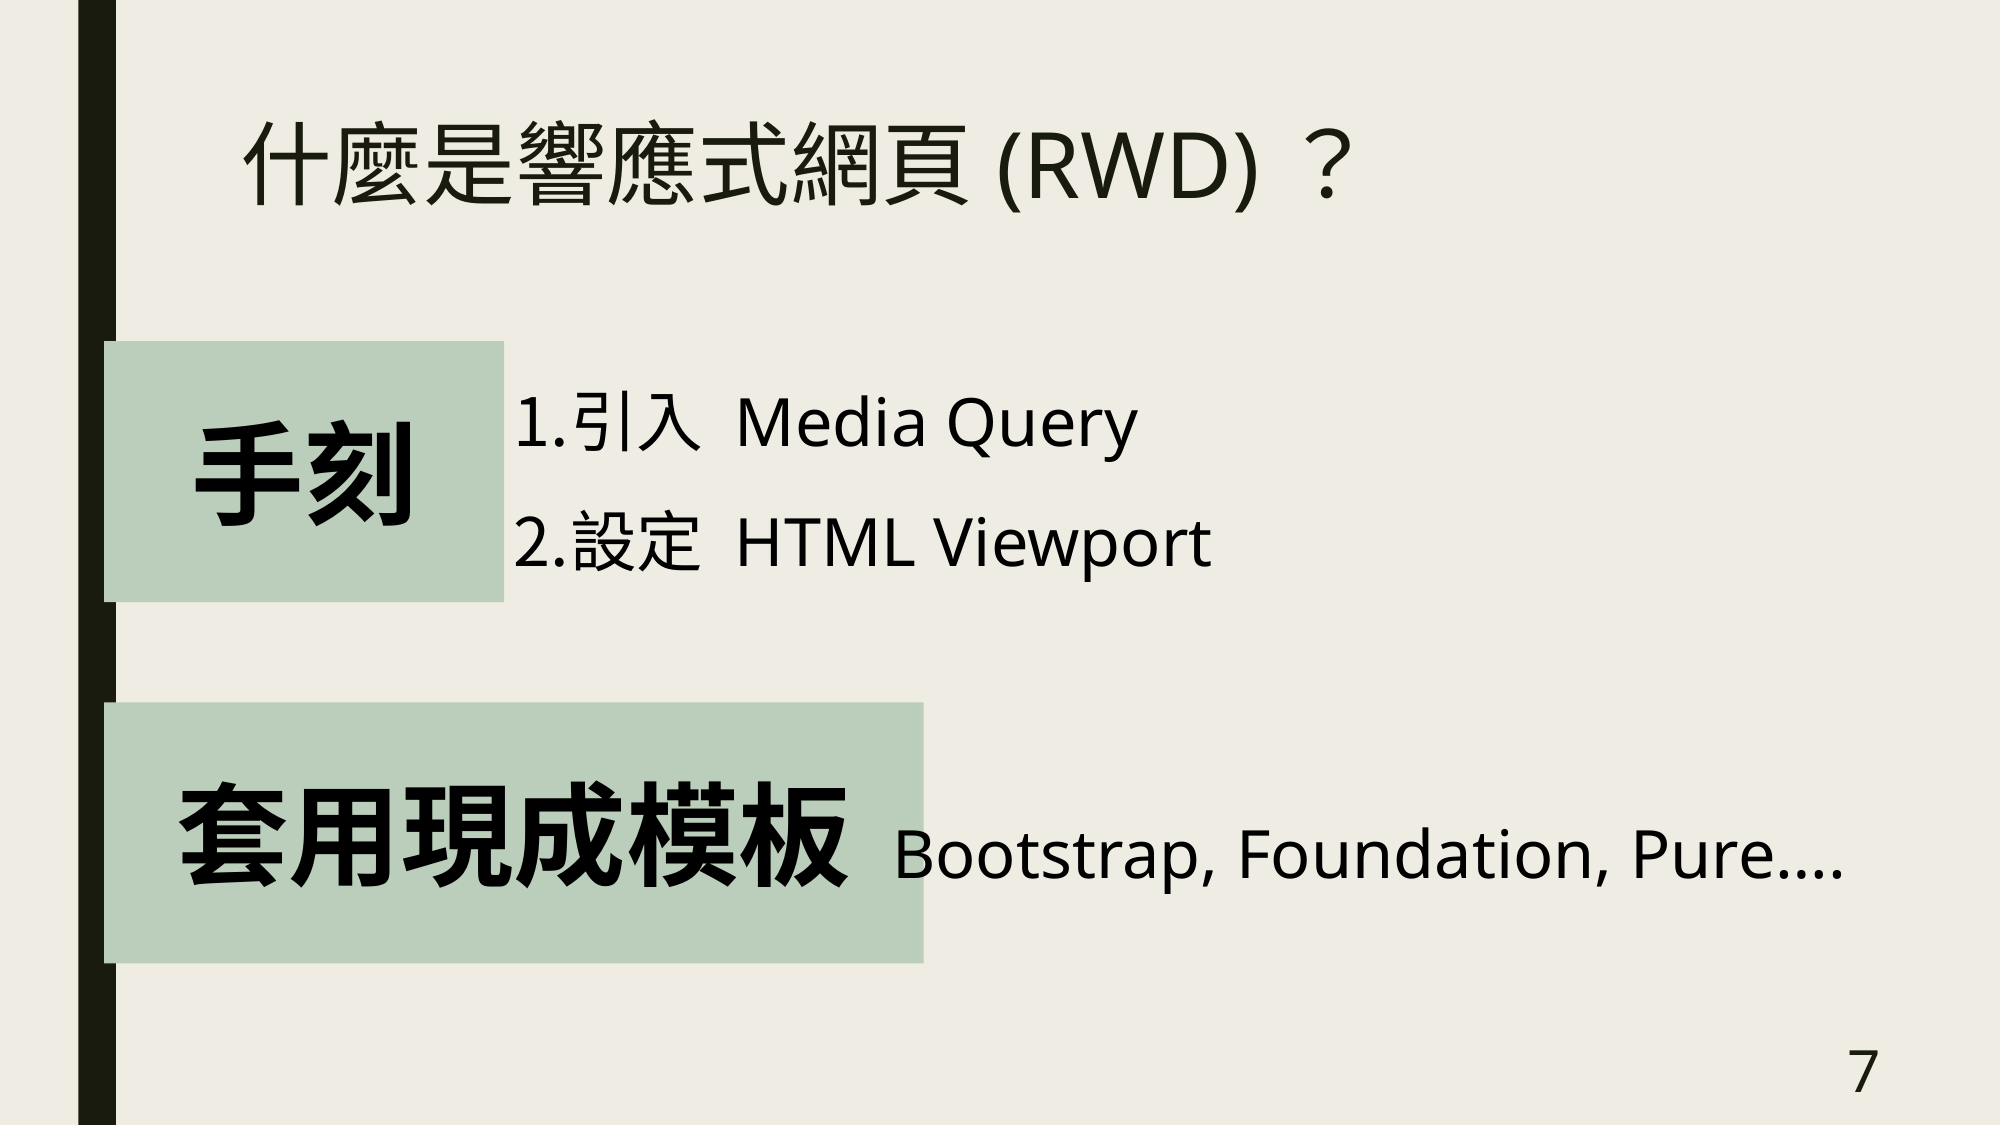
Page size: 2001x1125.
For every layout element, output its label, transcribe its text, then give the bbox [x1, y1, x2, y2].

slide_number 7 [1633, 1040, 1896, 1107]
title 什麼是響應式網頁(RWD)？ [225, 112, 1800, 357]
text_box 手刻 [101, 338, 507, 605]
text_box 引入 Media Query 設定 HTML Viewport [443, 332, 1228, 587]
text_box 套用現成模板 [101, 699, 926, 966]
text_box Bootstrap, Foundation, Pure…. [820, 764, 1863, 900]
